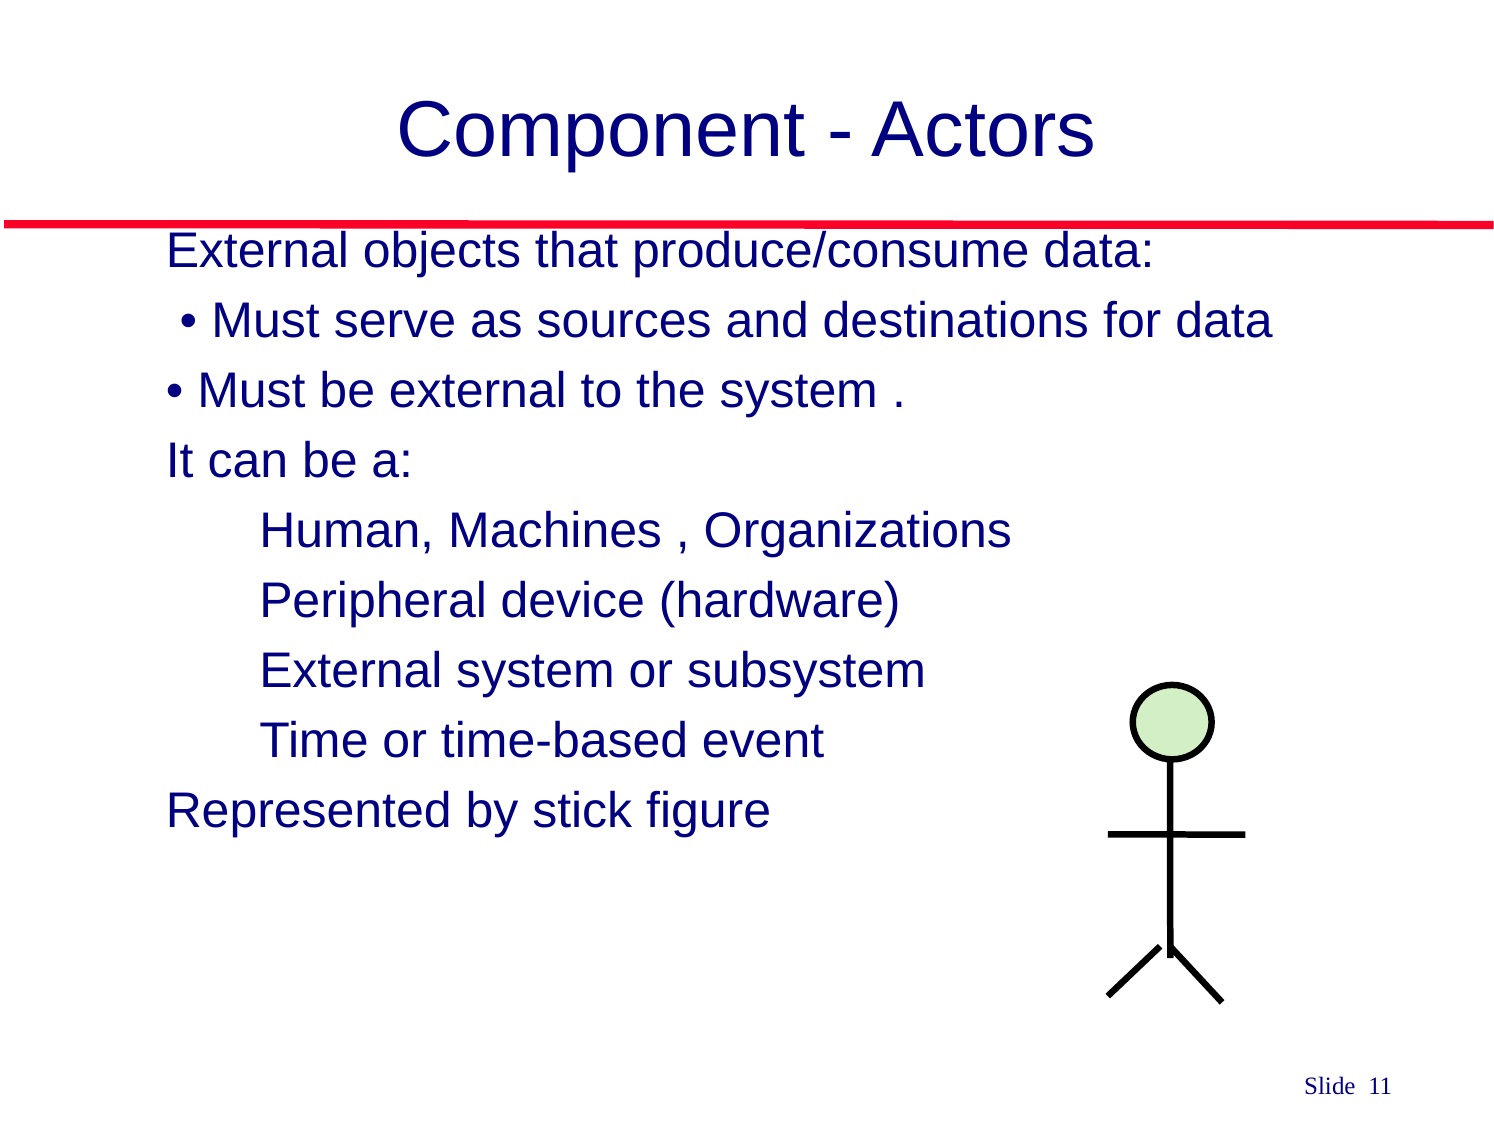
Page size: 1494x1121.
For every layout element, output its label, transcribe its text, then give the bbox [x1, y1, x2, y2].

list External objects that produce/consume data: • Must serve as sources and destinations for data • Must be external to the system . It can be a: Human, Machines , Organizations Peripheral device (hardware) External system or subsystem Time or time-based event Represented by stick figure [74, 210, 1444, 1059]
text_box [1107, 684, 1246, 1003]
title Component - Actors [74, 37, 1419, 180]
